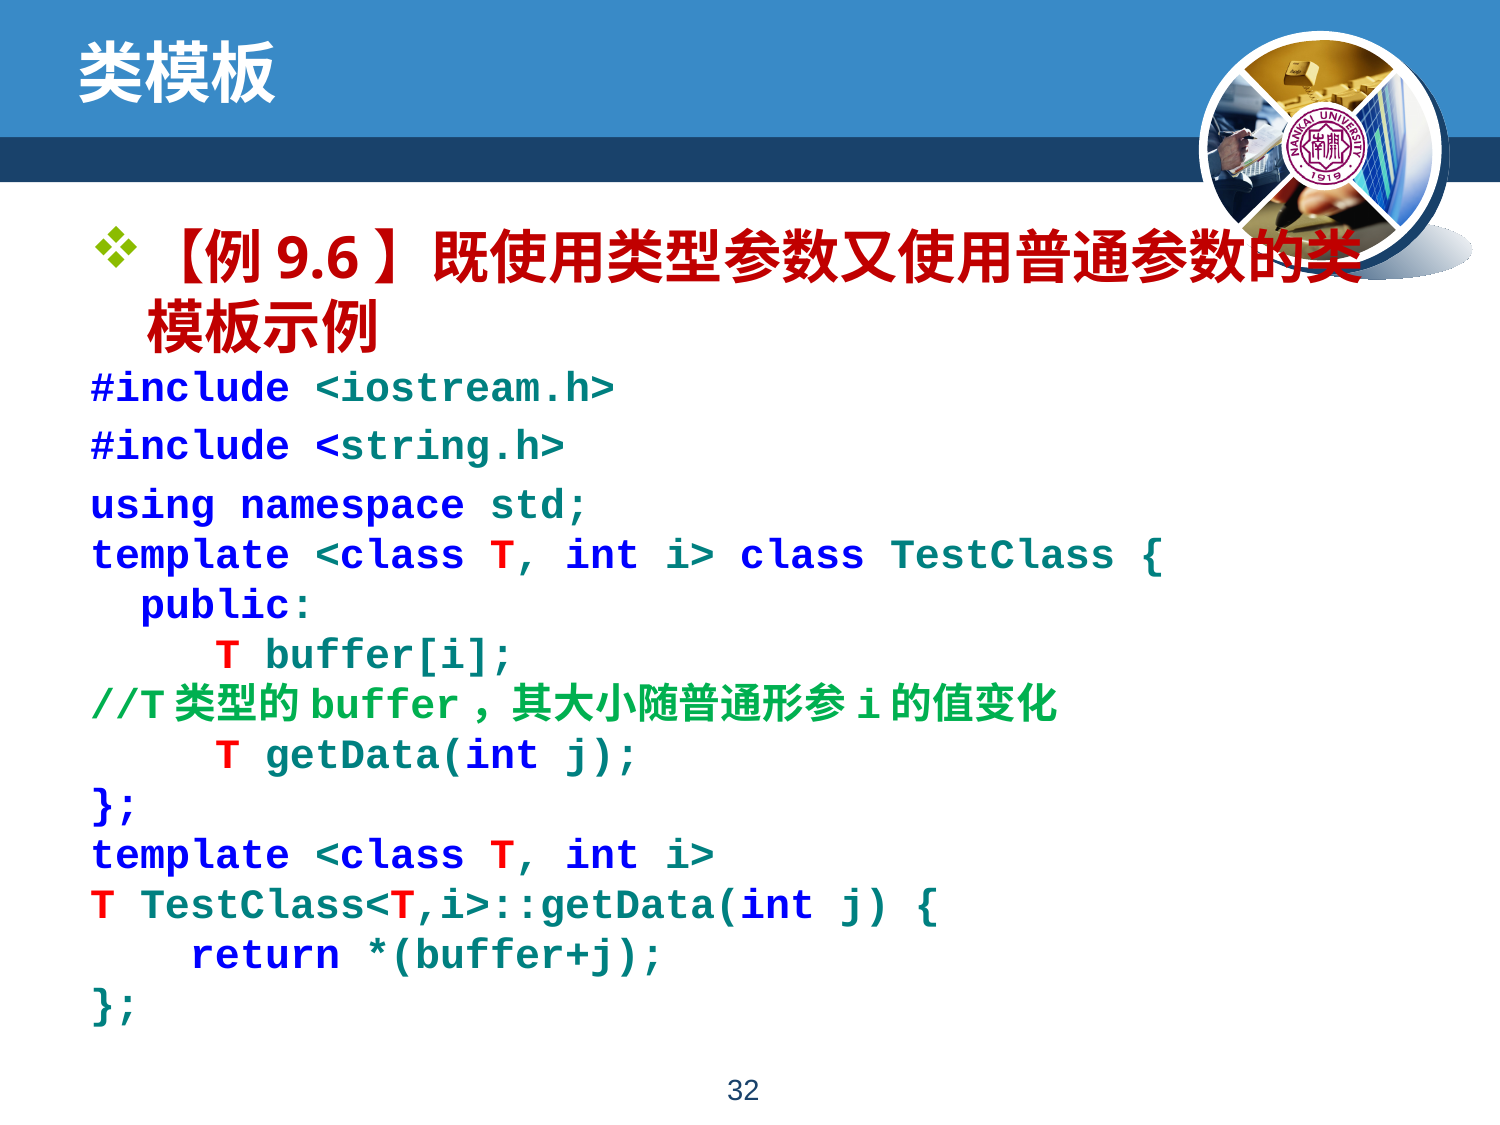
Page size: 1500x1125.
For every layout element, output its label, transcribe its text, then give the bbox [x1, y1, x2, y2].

title 类模板 [62, 24, 1275, 118]
slide_number 31 [607, 1063, 879, 1112]
picture [1207, 40, 1433, 213]
list 【例9.6】既使用类型参数又使用普通参数的类模板示例 #include <iostream.h> #include <string.h> using namespace std; template <class T, int i> class TestClass { public: T buffer[i]; //T类型的buffer，其大小随普通形参i的值变化 T getData(int j); }; template <class T, int i> T TestClass<T,i>::getData(int j) { return *(buffer+j); }; [75, 212, 1413, 1102]
